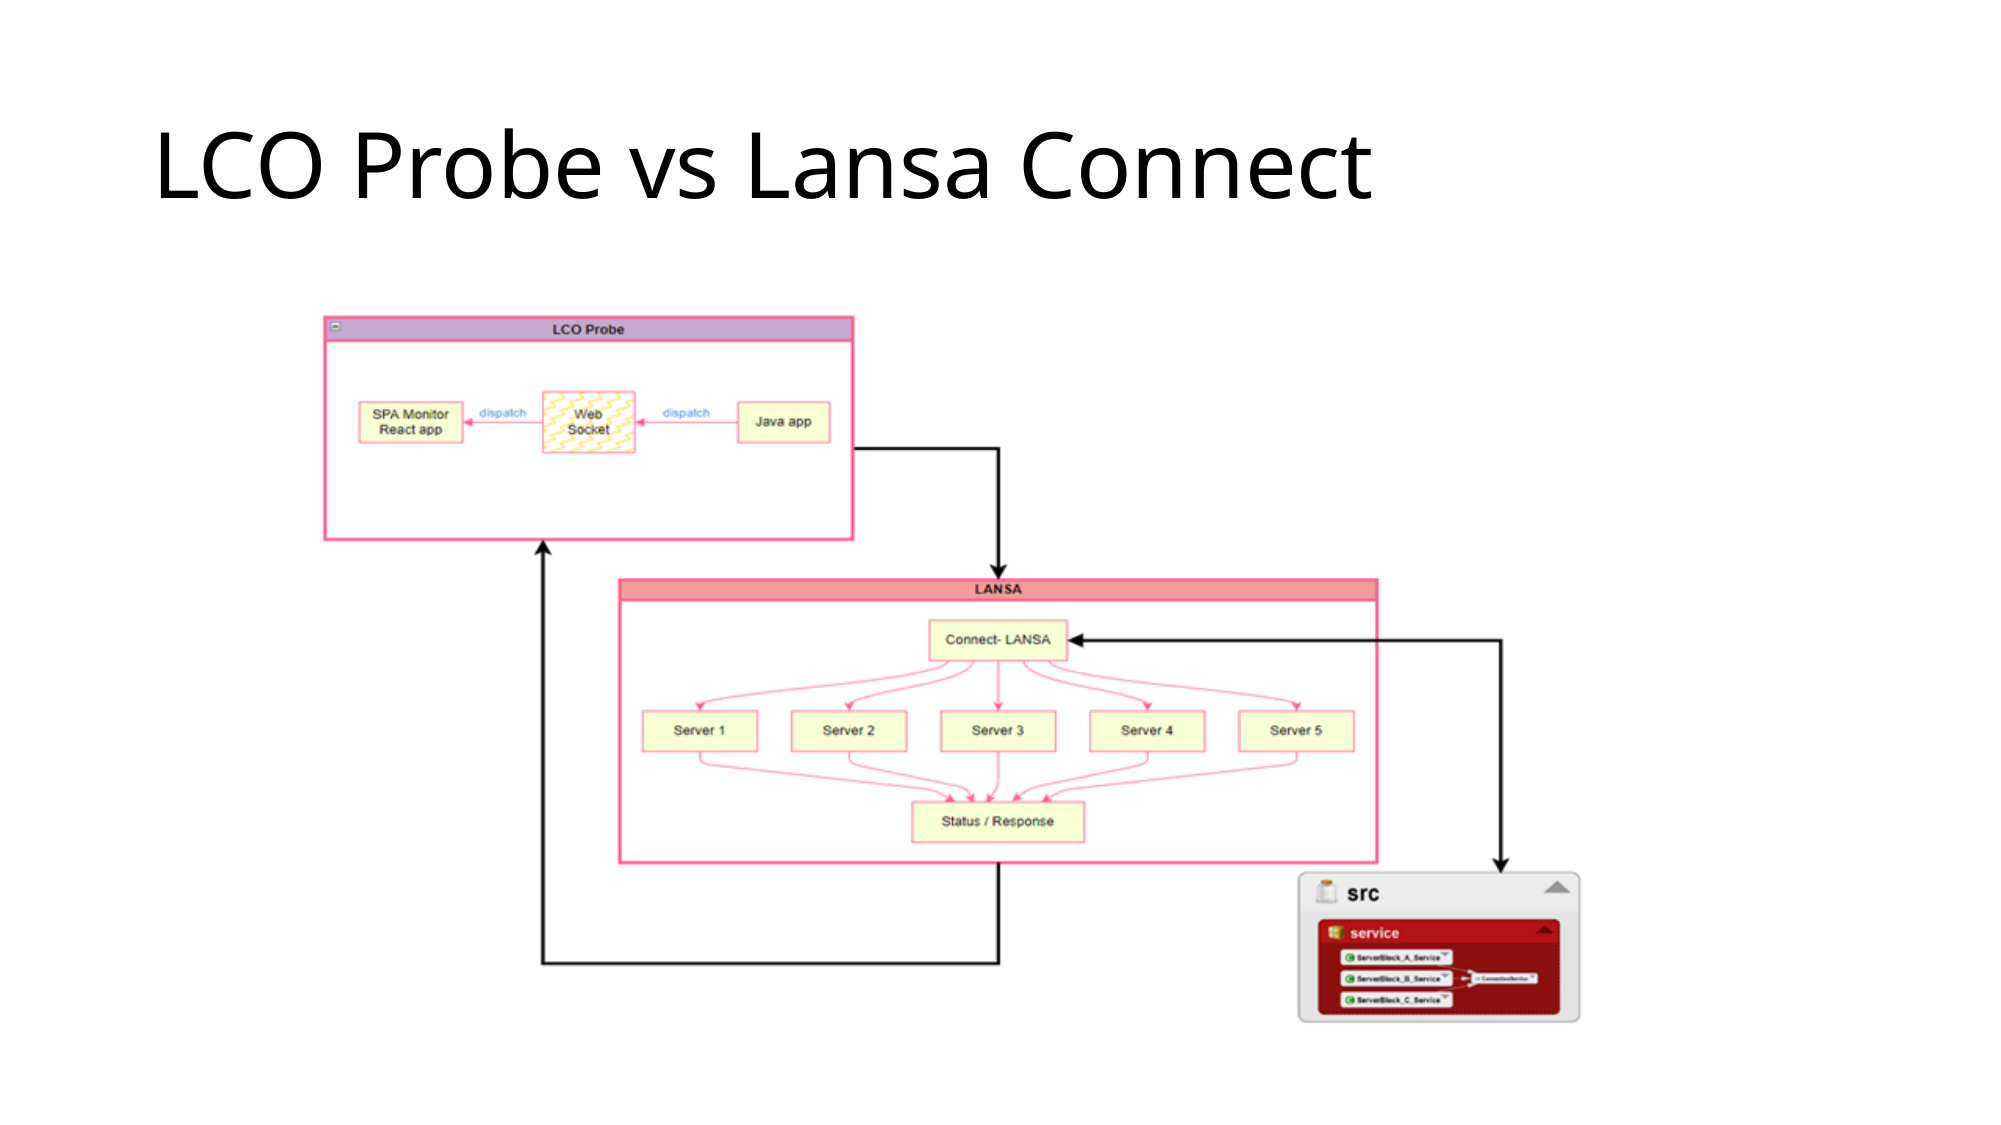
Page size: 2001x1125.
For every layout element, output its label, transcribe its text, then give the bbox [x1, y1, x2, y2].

picture [319, 286, 1585, 1026]
title LCO Probe vs Lansa Connect [137, 59, 1863, 278]
